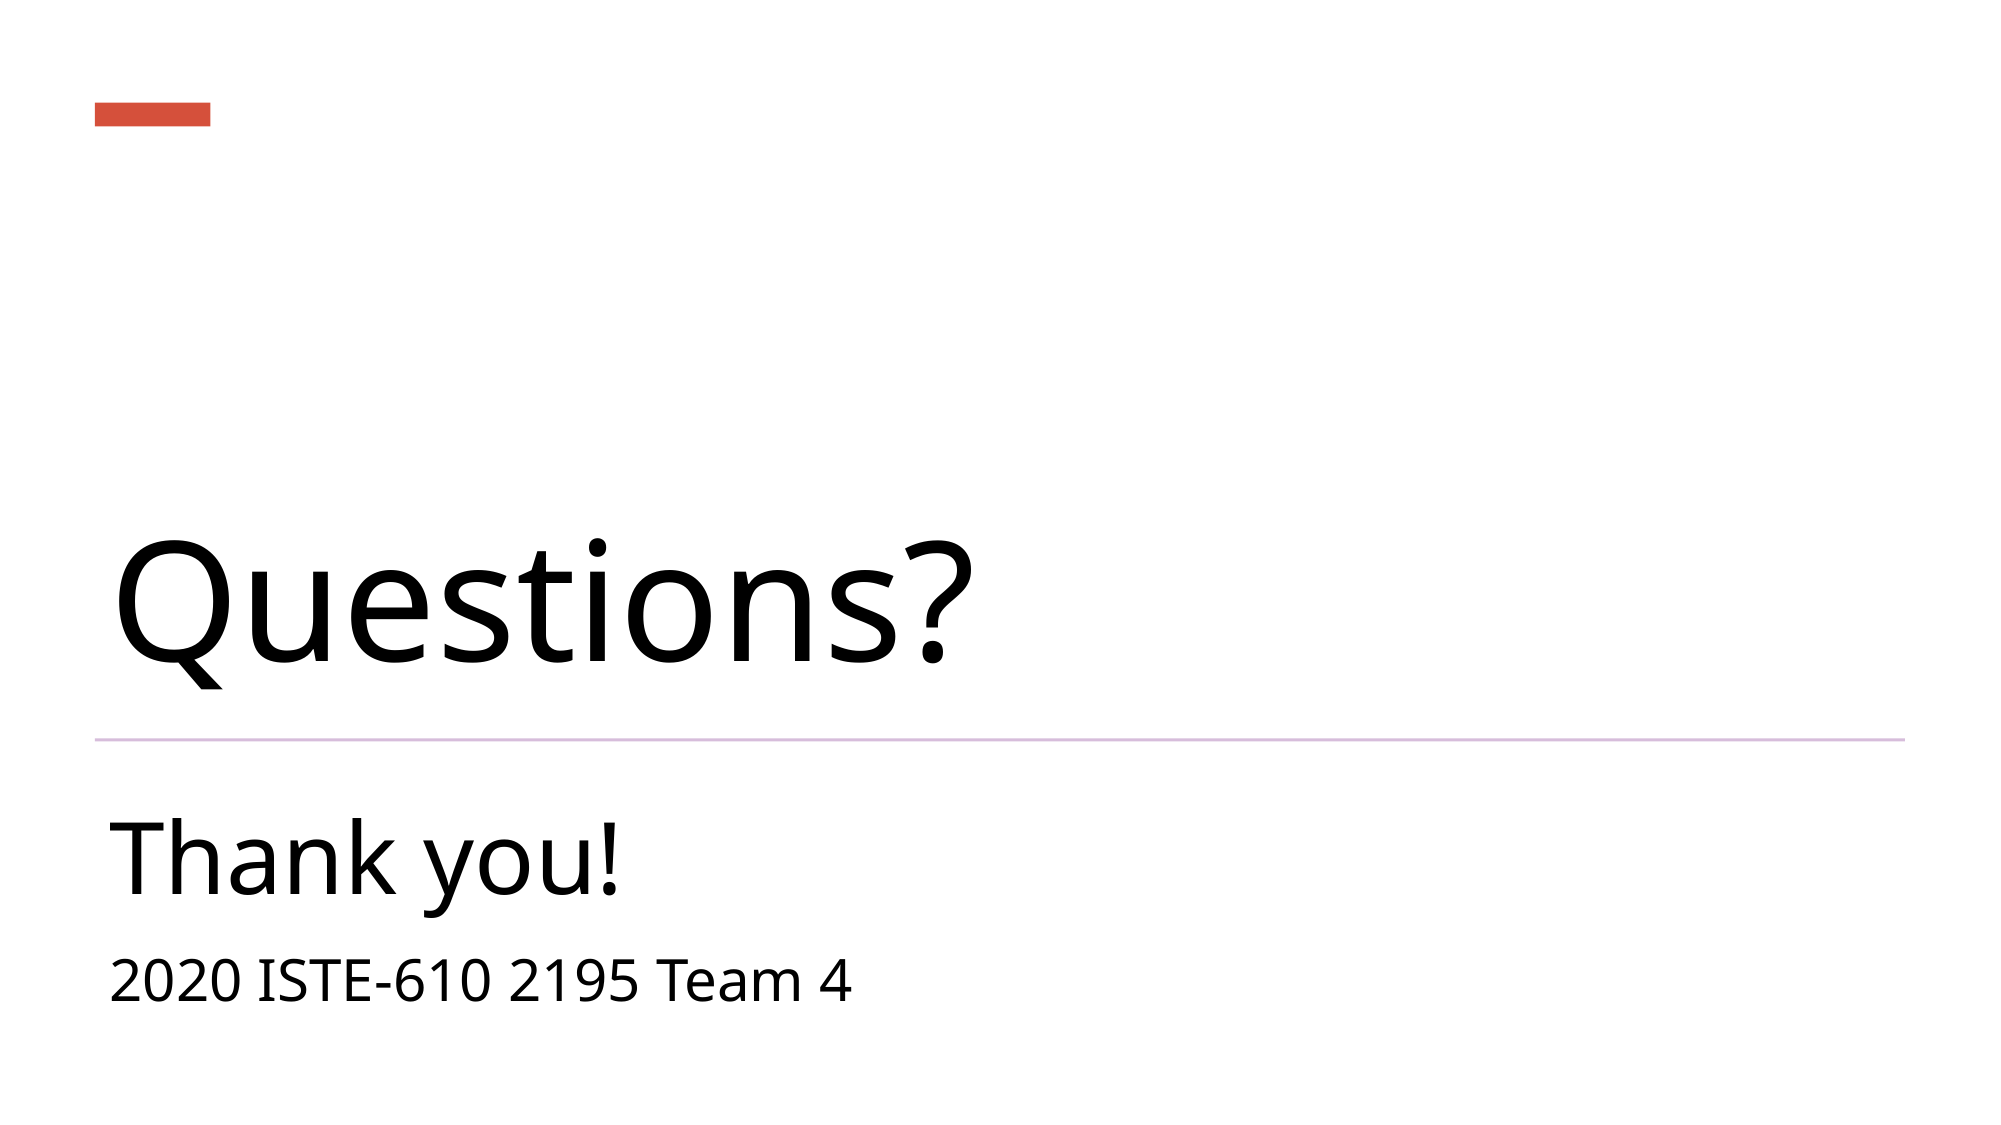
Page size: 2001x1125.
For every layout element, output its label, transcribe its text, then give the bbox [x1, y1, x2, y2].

title Questions? [94, 184, 1905, 705]
subtitle Thank you! 2020 ISTE-610 2195 Team 4 [94, 775, 1905, 1019]
